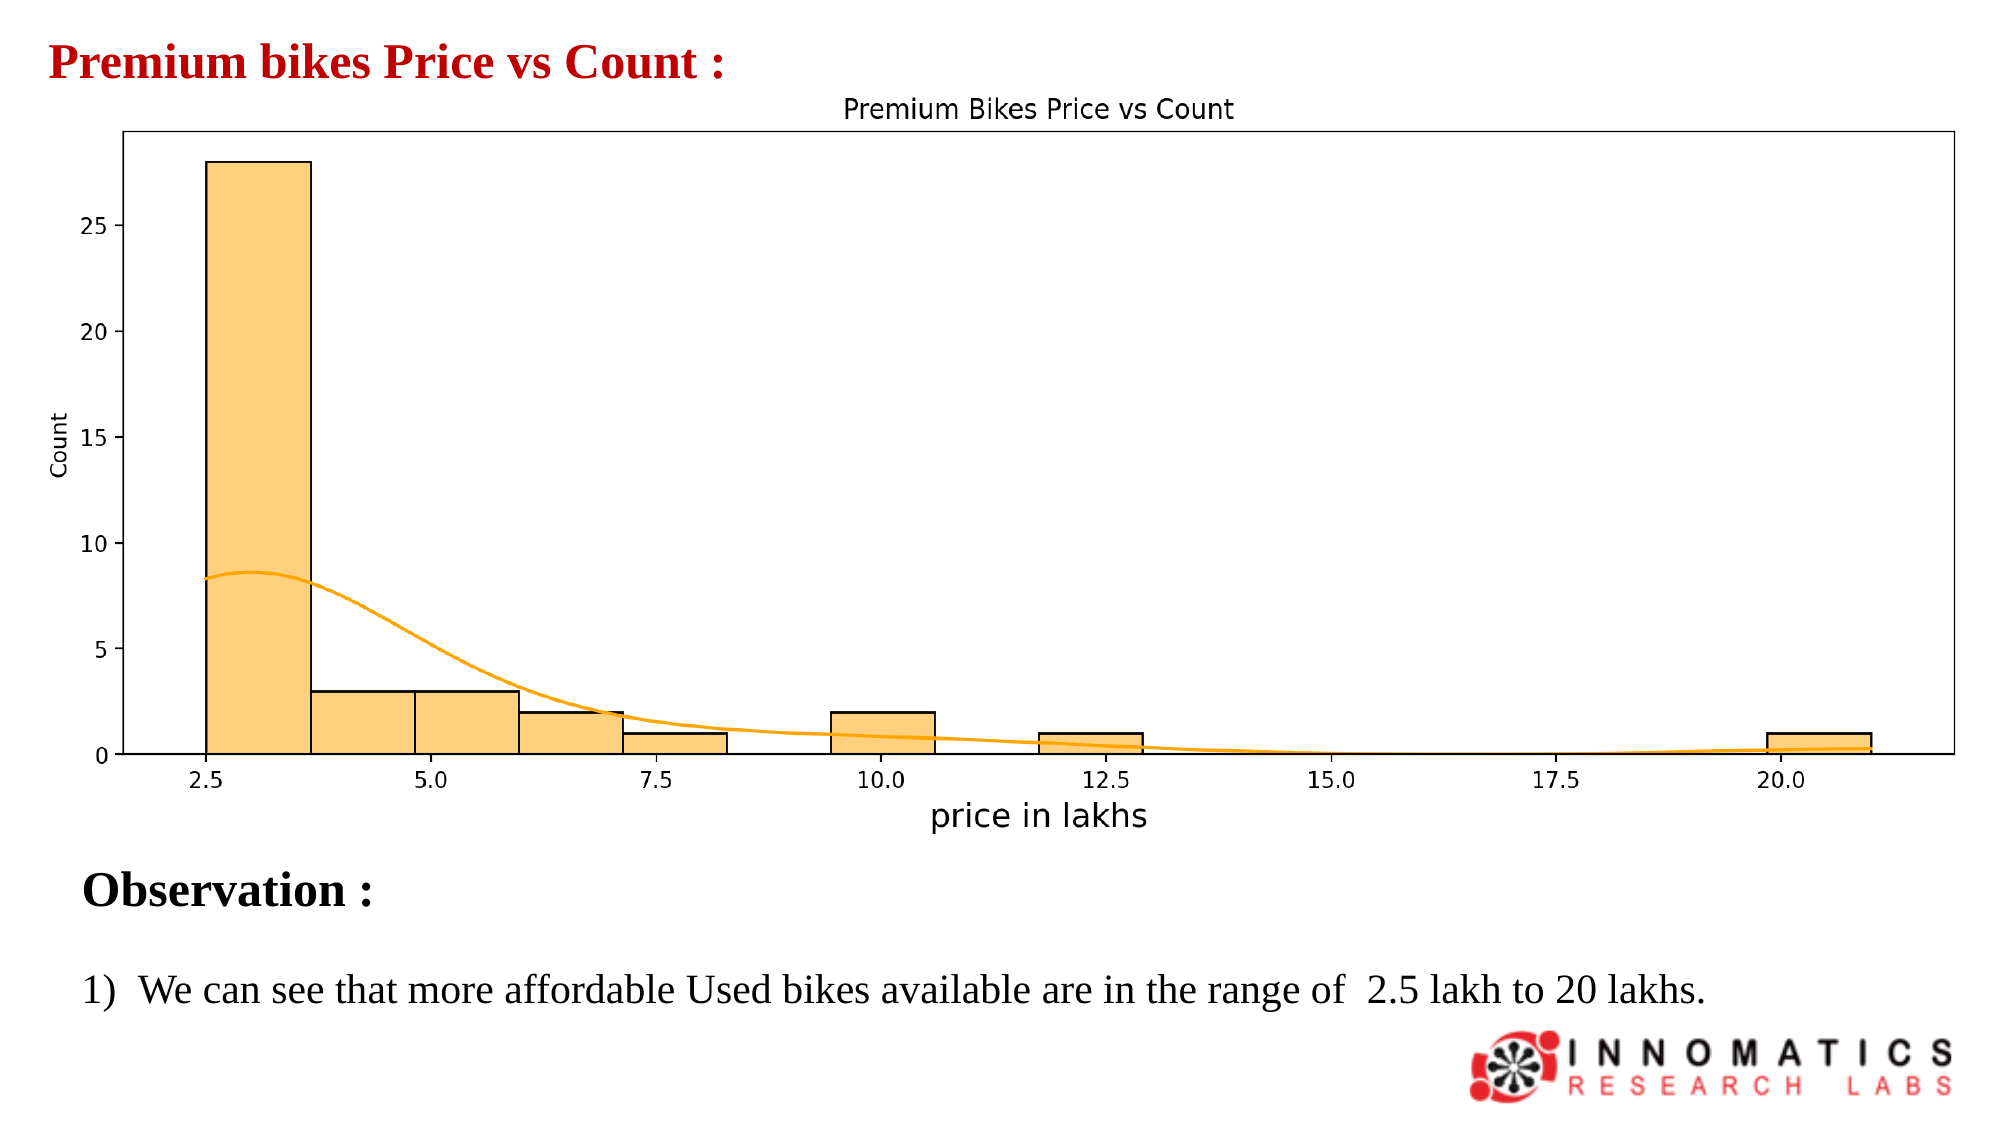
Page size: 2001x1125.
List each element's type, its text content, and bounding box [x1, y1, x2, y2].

picture [1445, 1014, 1975, 1125]
text_box Premium bikes Price vs Count : [33, 21, 1025, 80]
picture [33, 81, 1970, 850]
text_box Observation : We can see that more affordable Used bikes available are in the range of 2.5 lakh to 20 lakhs. [66, 861, 1946, 1110]
